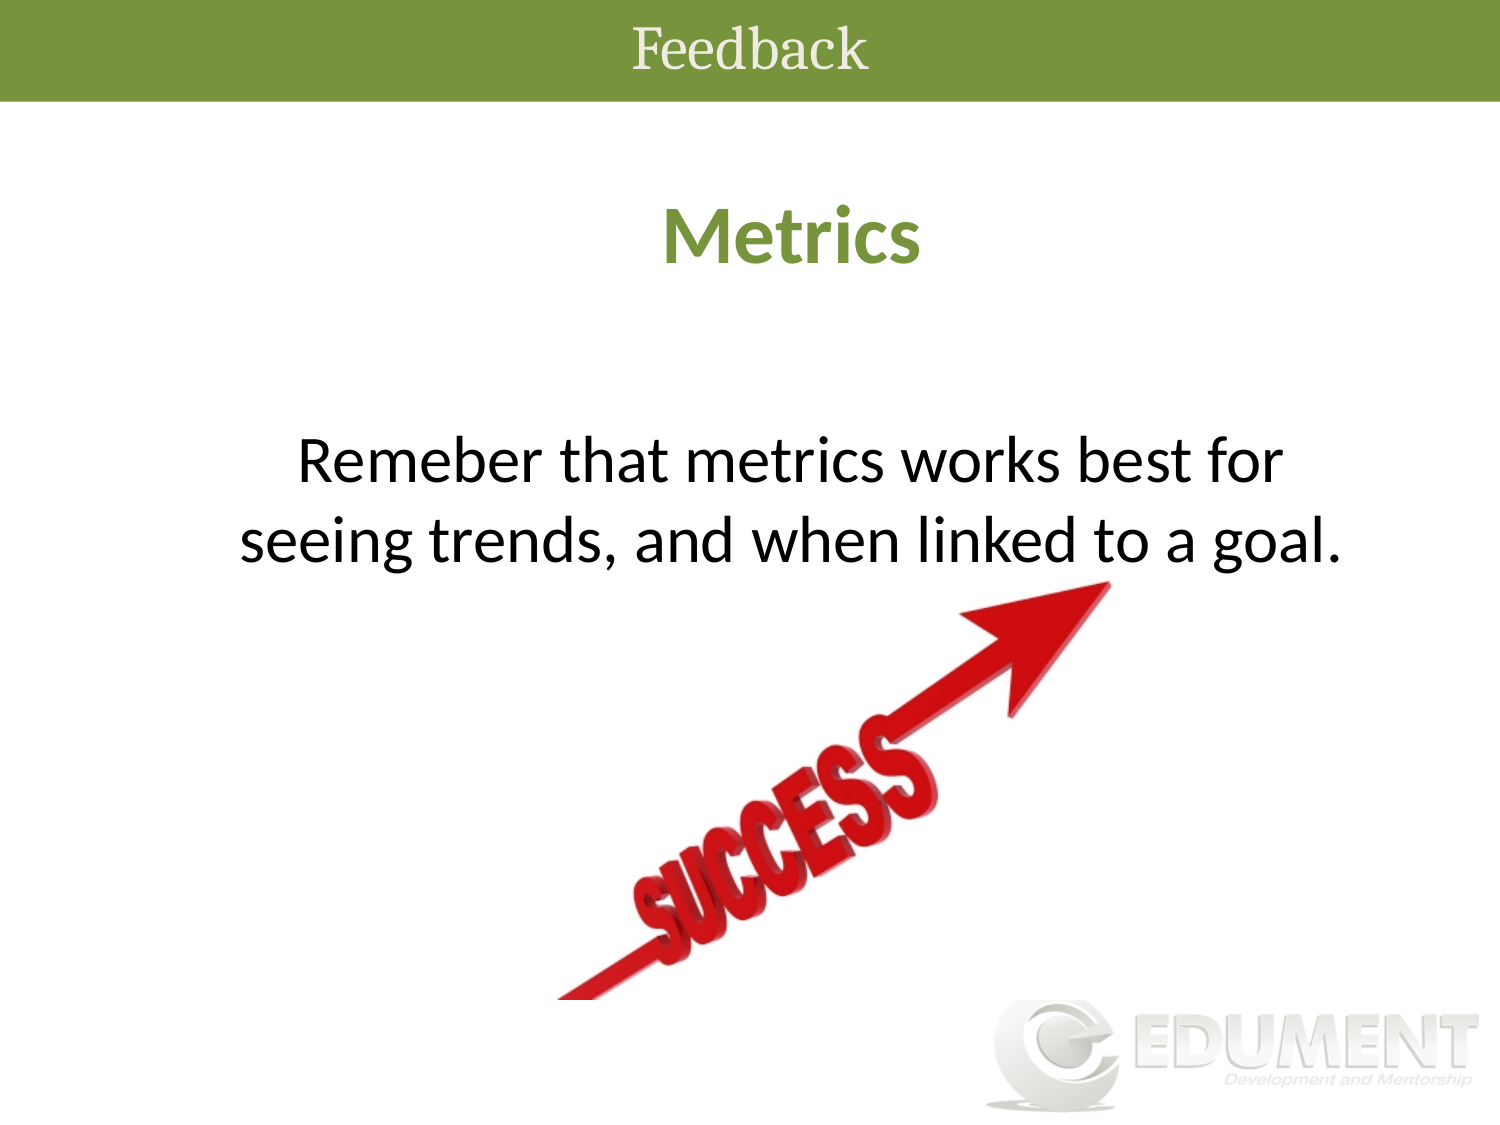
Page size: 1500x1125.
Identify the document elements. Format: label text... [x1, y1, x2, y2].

text_box Feedback [0, 0, 1500, 102]
text_box Metrics Remeber that metrics works best for seeing trends, and when linked to a goal. [218, 172, 1365, 953]
picture [548, 574, 1117, 1000]
